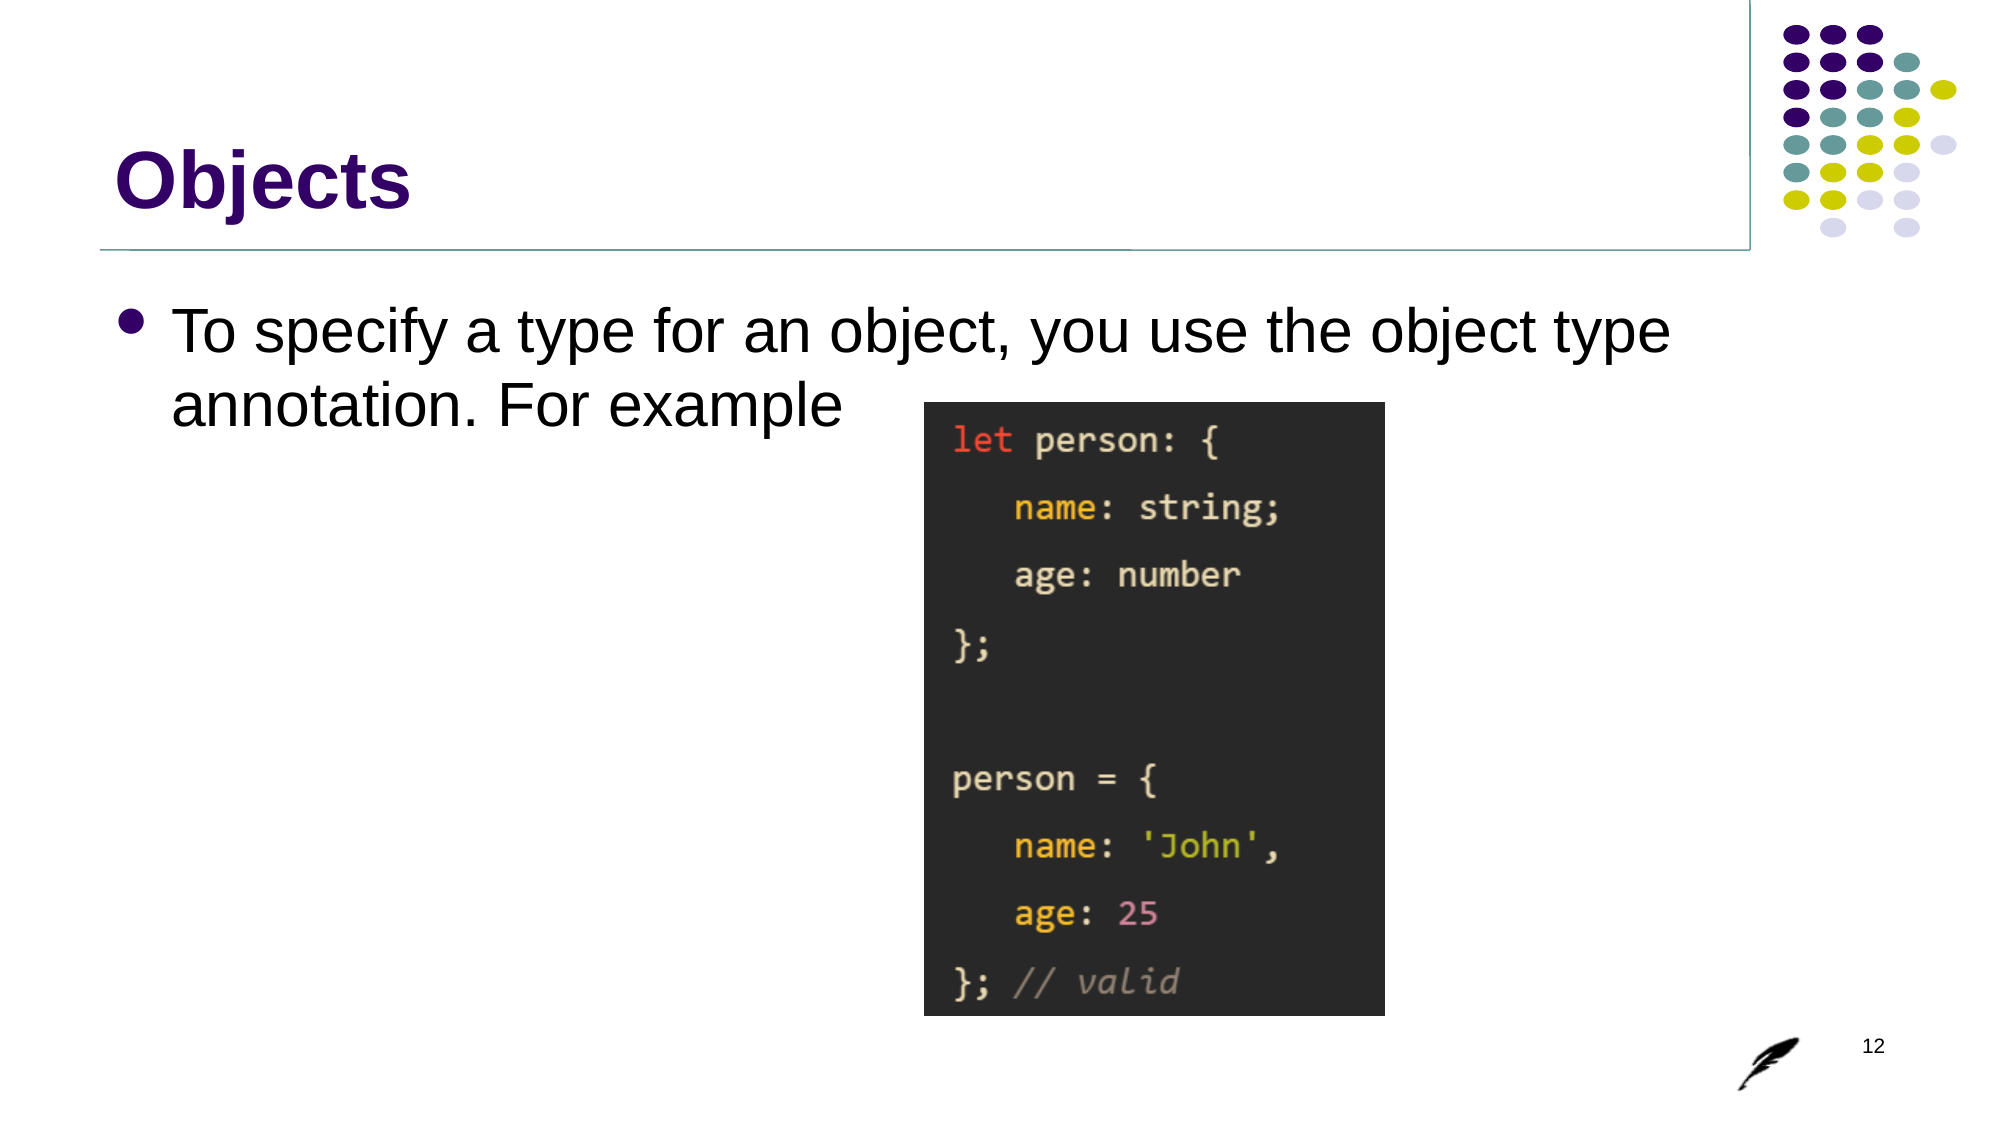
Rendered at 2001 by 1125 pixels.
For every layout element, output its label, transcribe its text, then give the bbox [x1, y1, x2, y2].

title Objects [99, 20, 1750, 233]
slide_number 12 [1433, 1025, 1900, 1100]
picture [924, 402, 1385, 1016]
list To specify a type for an object, you use the object type annotation. For example [99, 282, 1900, 1006]
